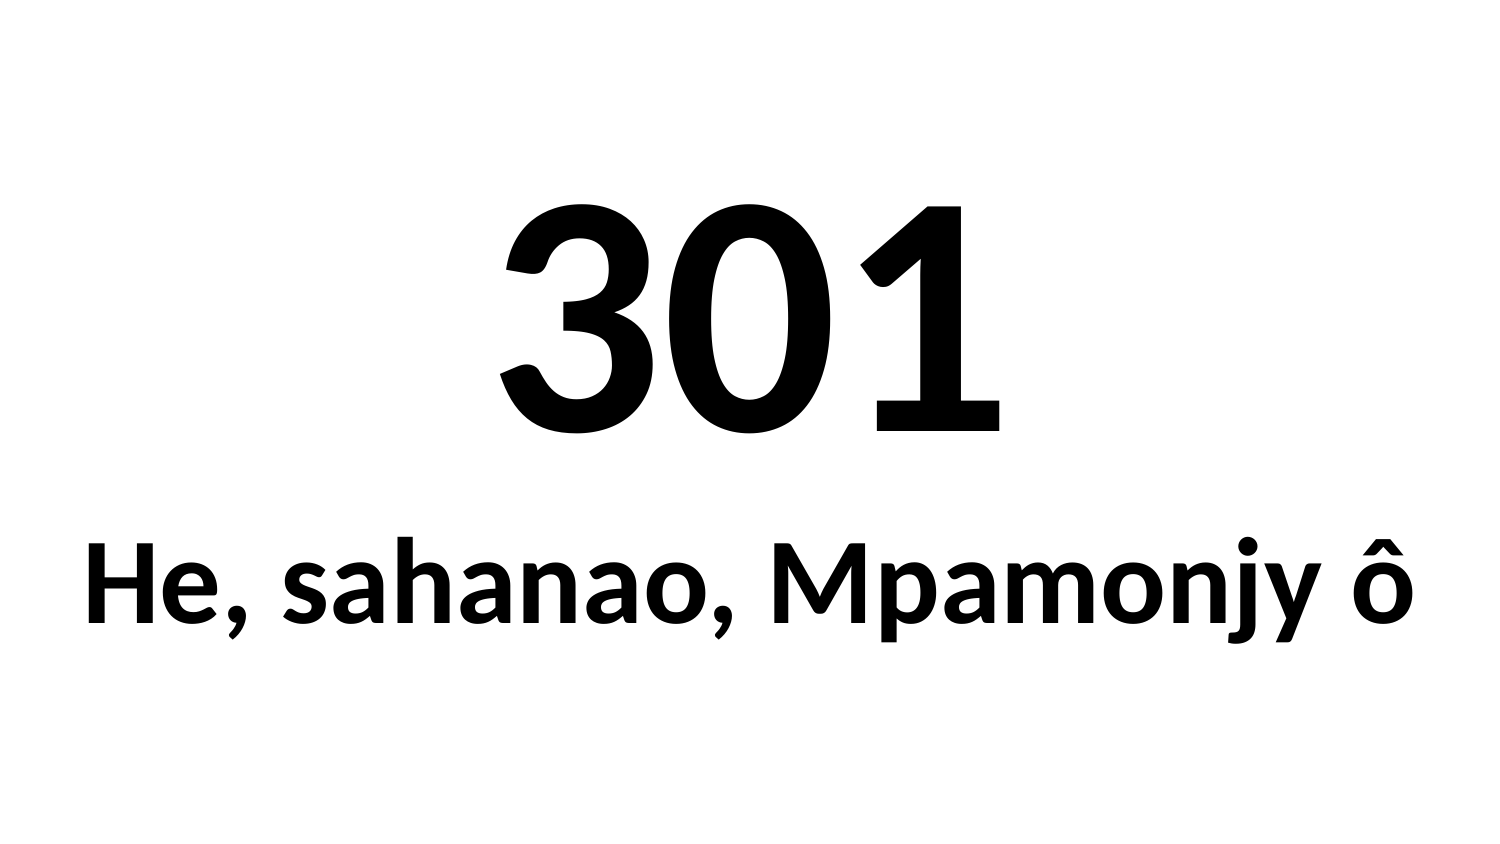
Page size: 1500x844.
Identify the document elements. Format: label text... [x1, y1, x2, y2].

title 301 He, sahanao, Mpamonjy ô [0, 0, 1500, 844]
